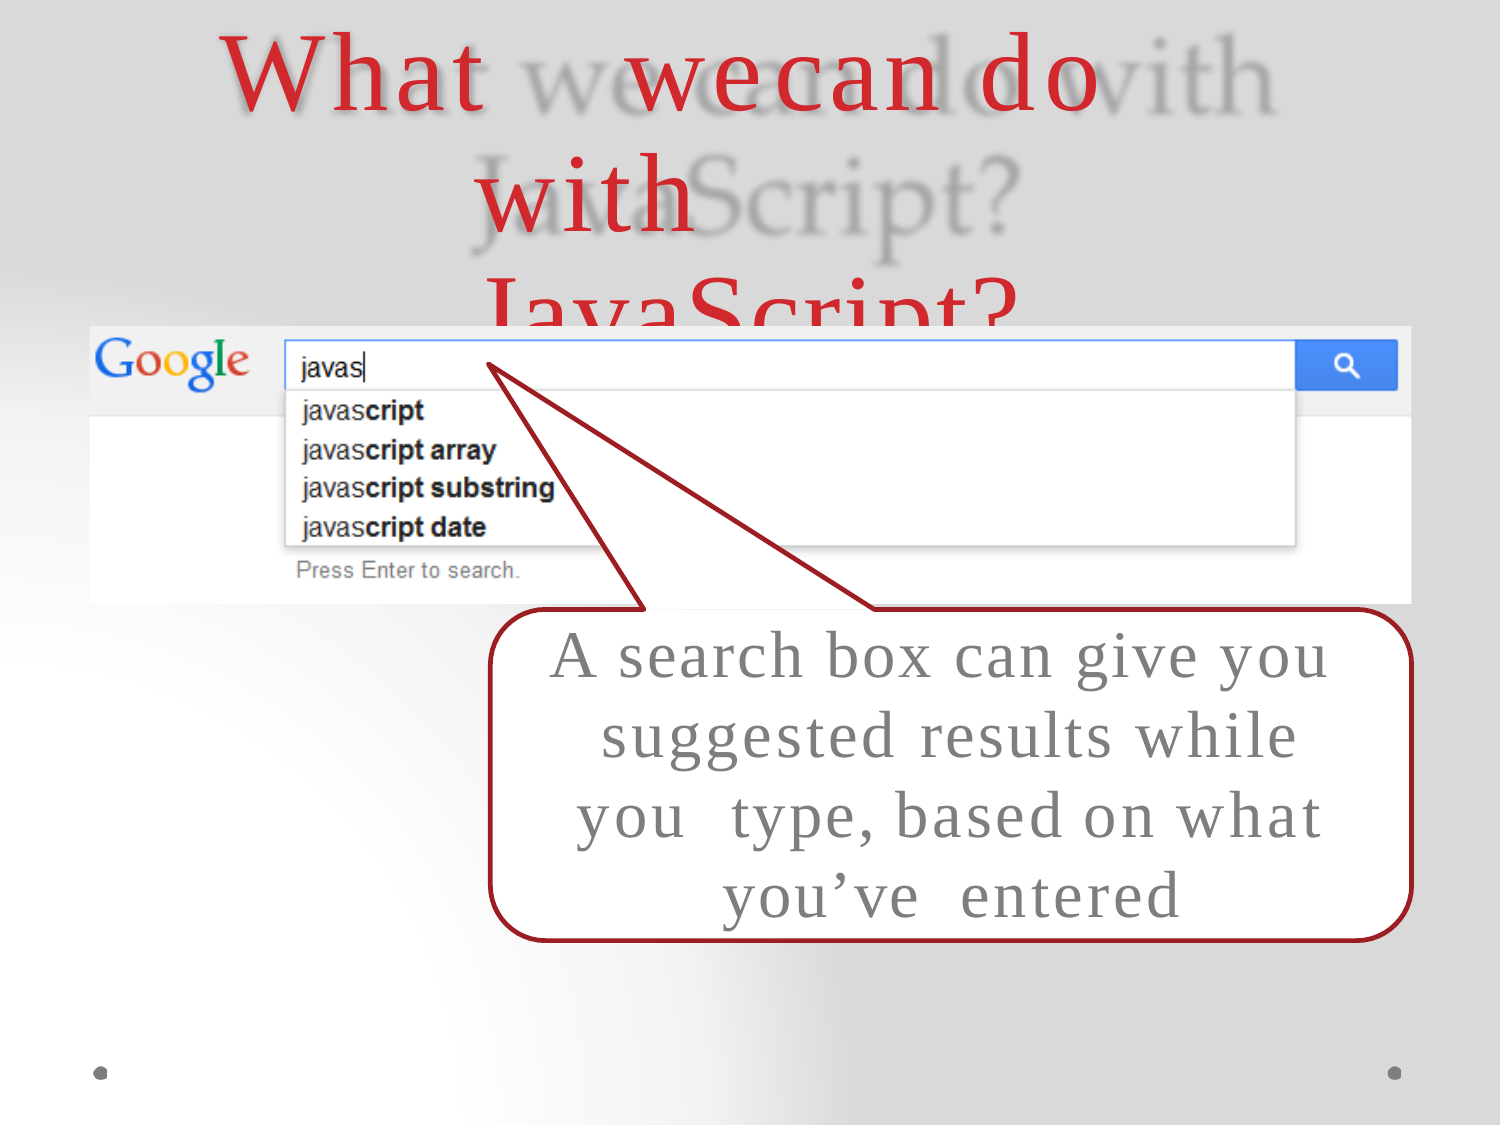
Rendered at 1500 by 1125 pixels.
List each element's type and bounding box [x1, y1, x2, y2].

picture [0, 0, 1500, 1125]
text_box [89, 325, 1415, 944]
text_box [143, 0, 1384, 324]
